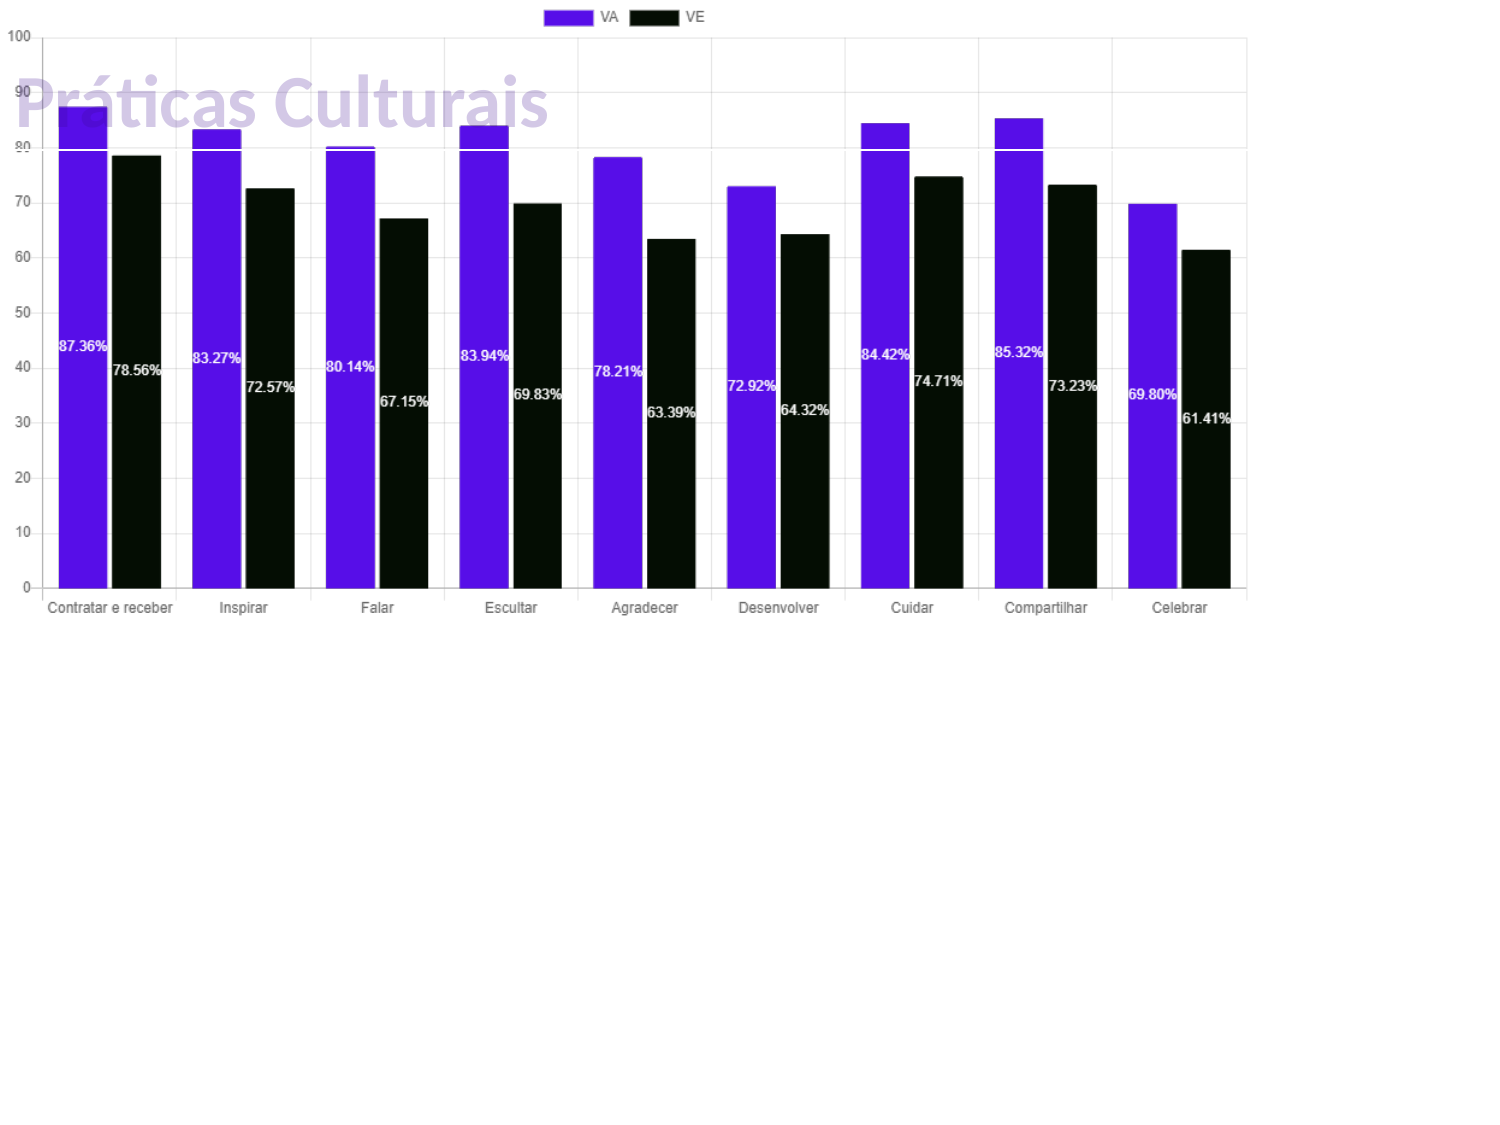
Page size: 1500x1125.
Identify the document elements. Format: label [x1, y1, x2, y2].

picture [0, 0, 1251, 626]
